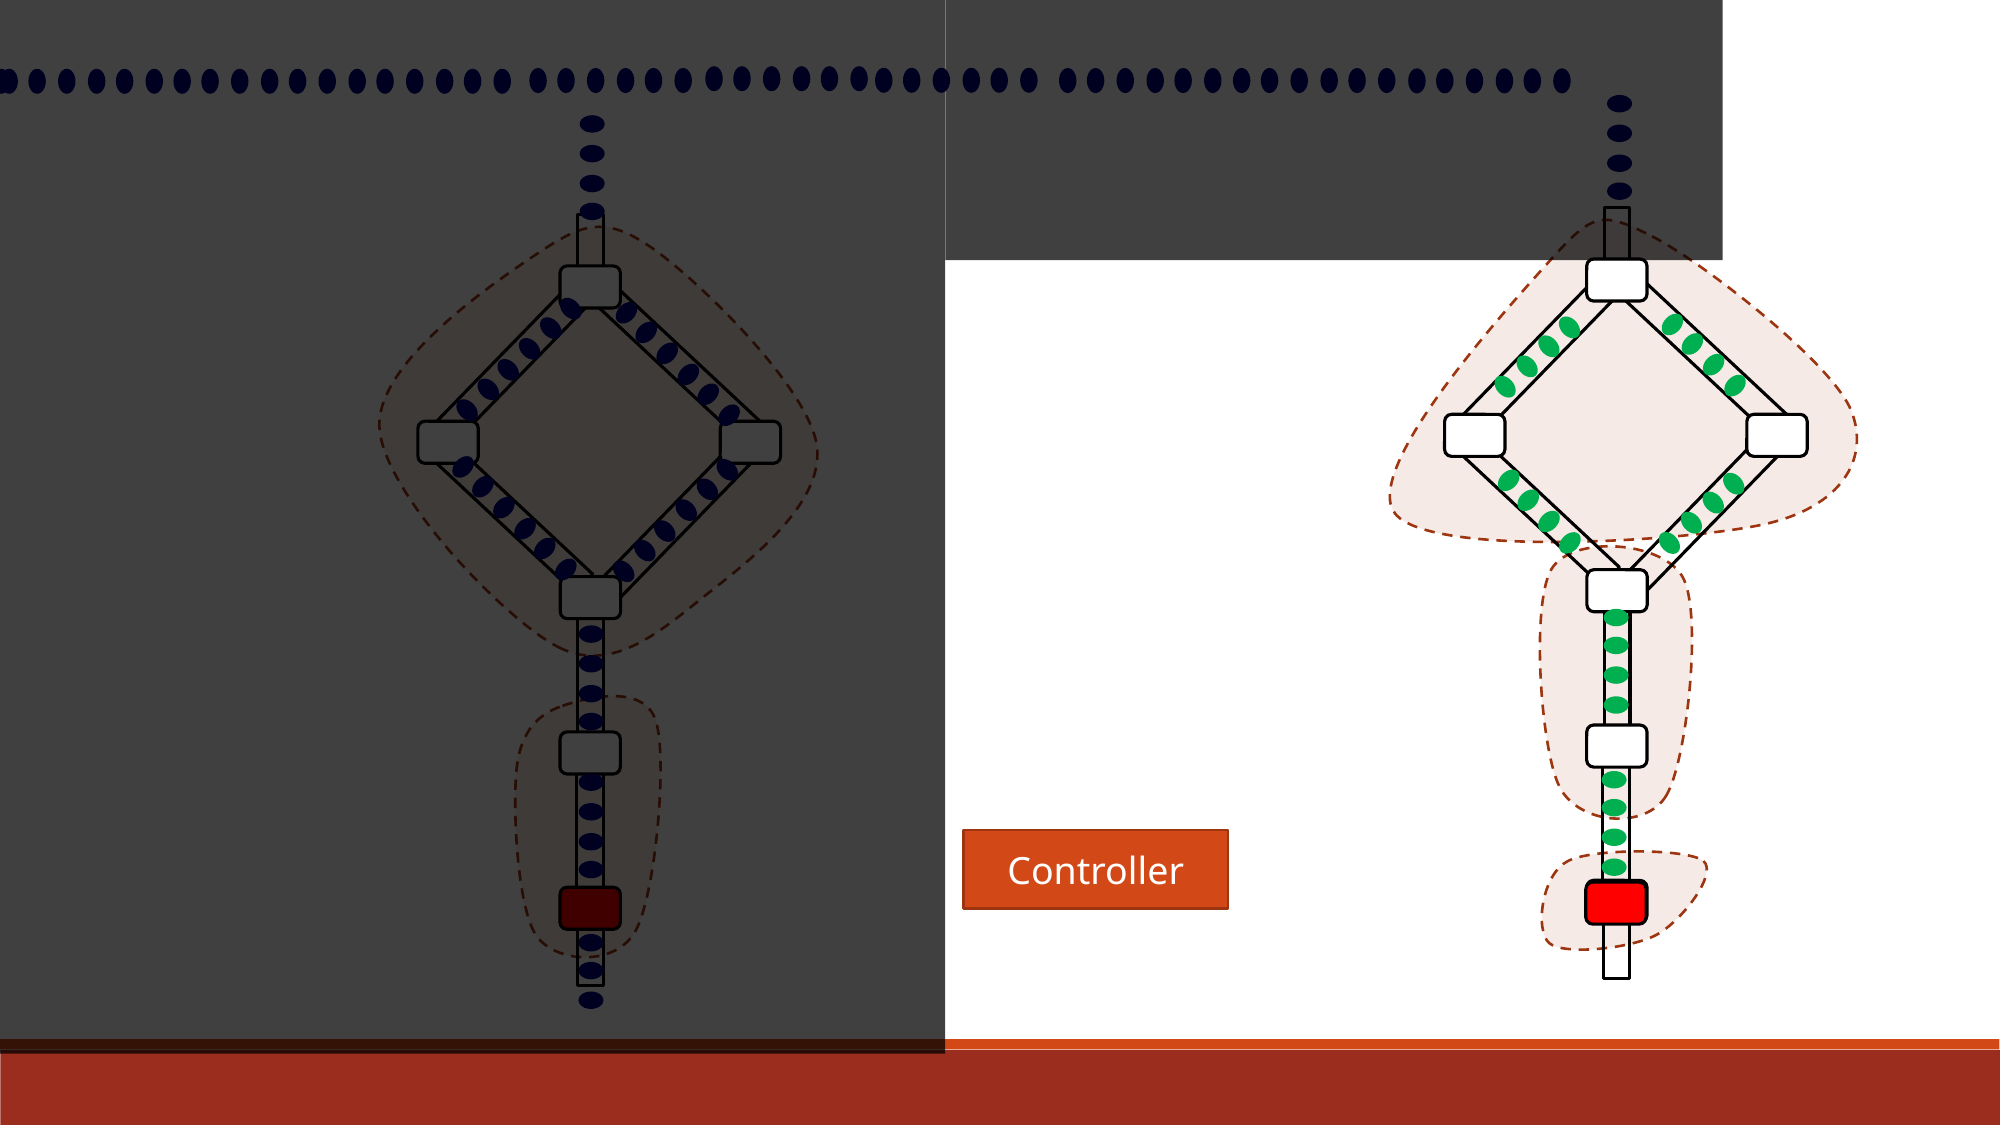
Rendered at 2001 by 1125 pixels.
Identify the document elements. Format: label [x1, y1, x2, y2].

text_box [1733, 207, 1808, 980]
text_box [0, 0, 1724, 1055]
text_box [1818, 363, 1859, 504]
text_box [1733, 341, 1757, 877]
